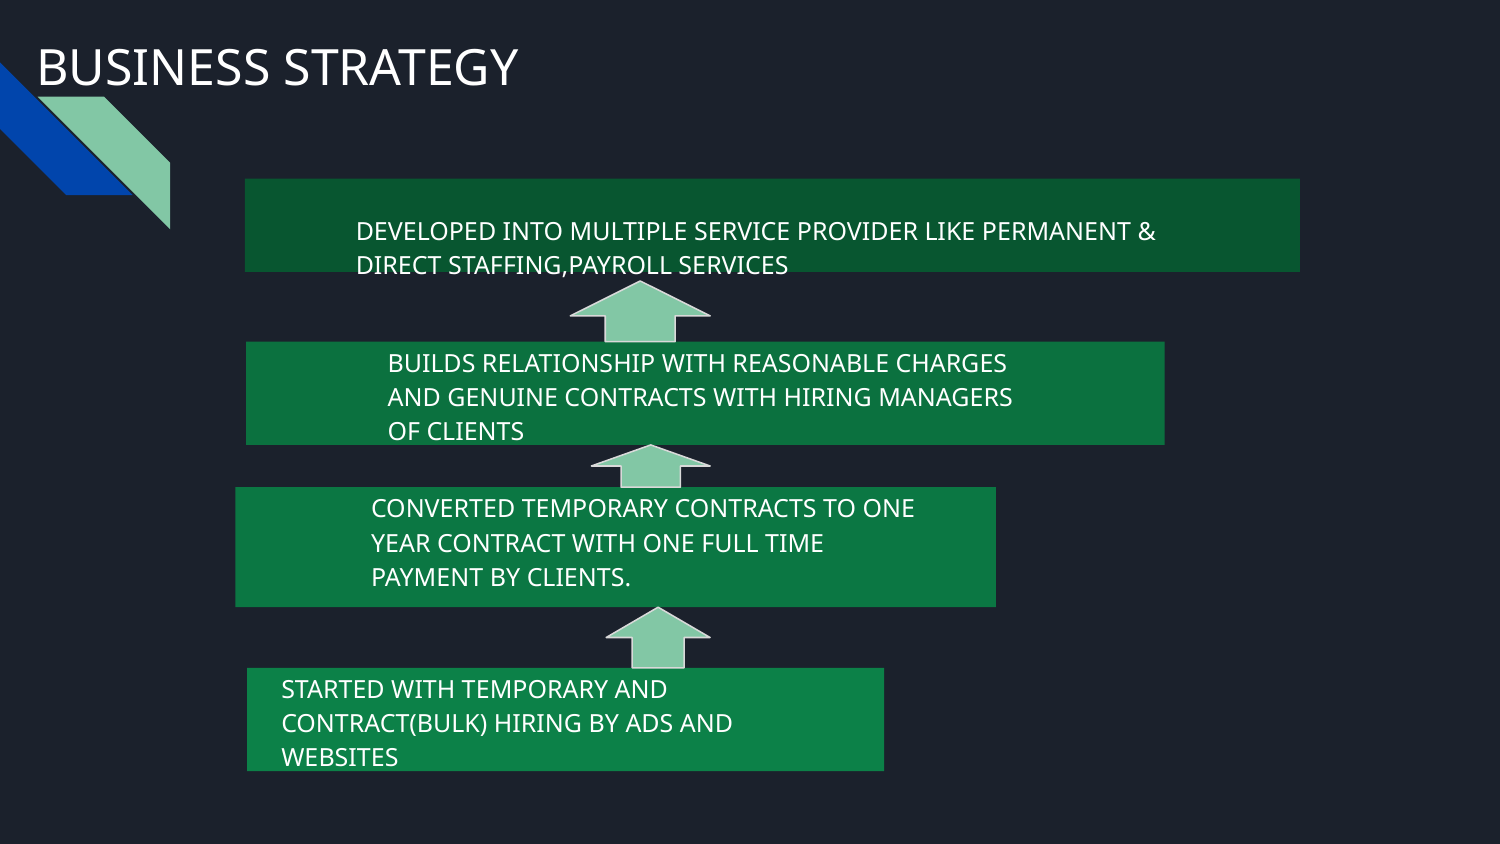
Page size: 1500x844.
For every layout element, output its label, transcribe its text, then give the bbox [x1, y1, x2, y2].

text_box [72, 486, 997, 608]
text_box [570, 291, 711, 340]
text_box [591, 453, 711, 485]
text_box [0, 667, 885, 772]
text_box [0, 178, 1301, 283]
title BUSINESS STRATEGY [21, 17, 1020, 136]
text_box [166, 341, 1165, 446]
text_box [606, 616, 711, 666]
